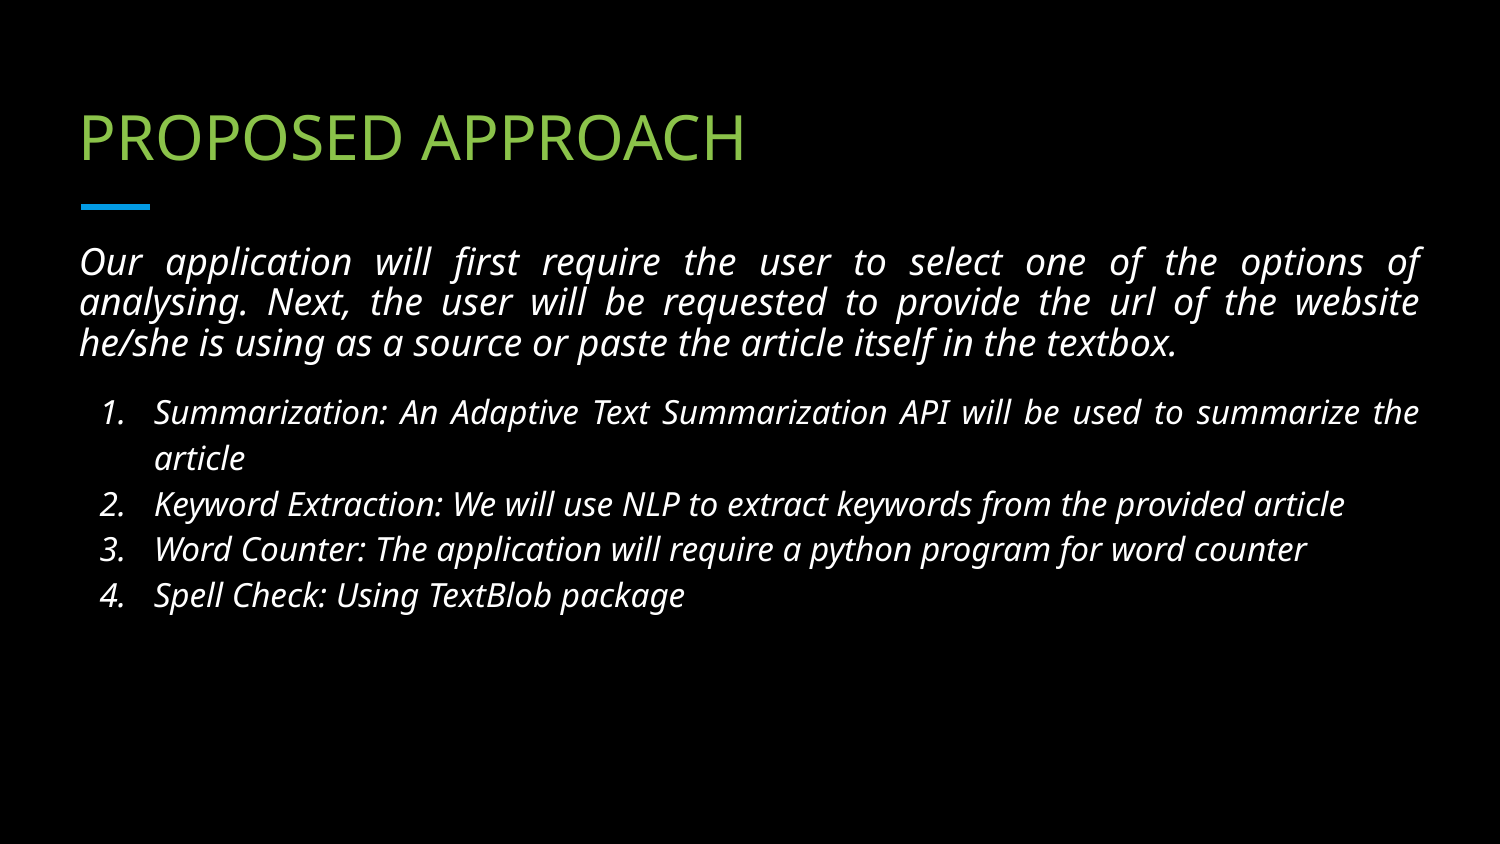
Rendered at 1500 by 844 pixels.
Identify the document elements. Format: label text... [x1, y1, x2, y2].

list Our application will first require the user to select one of the options of analysing. Next, the user will be requested to provide the url of the website he/she is using as a source or paste the article itself in the textbox. Summarization: An Adaptive Text Summarization API will be used to summarize the article Keyword Extraction: We will use NLP to extract keywords from the provided article Word Counter: The application will require a python program for word counter Spell Check: Using TextBlob package [63, 227, 1437, 733]
title PROPOSED APPROACH [63, 74, 1437, 188]
